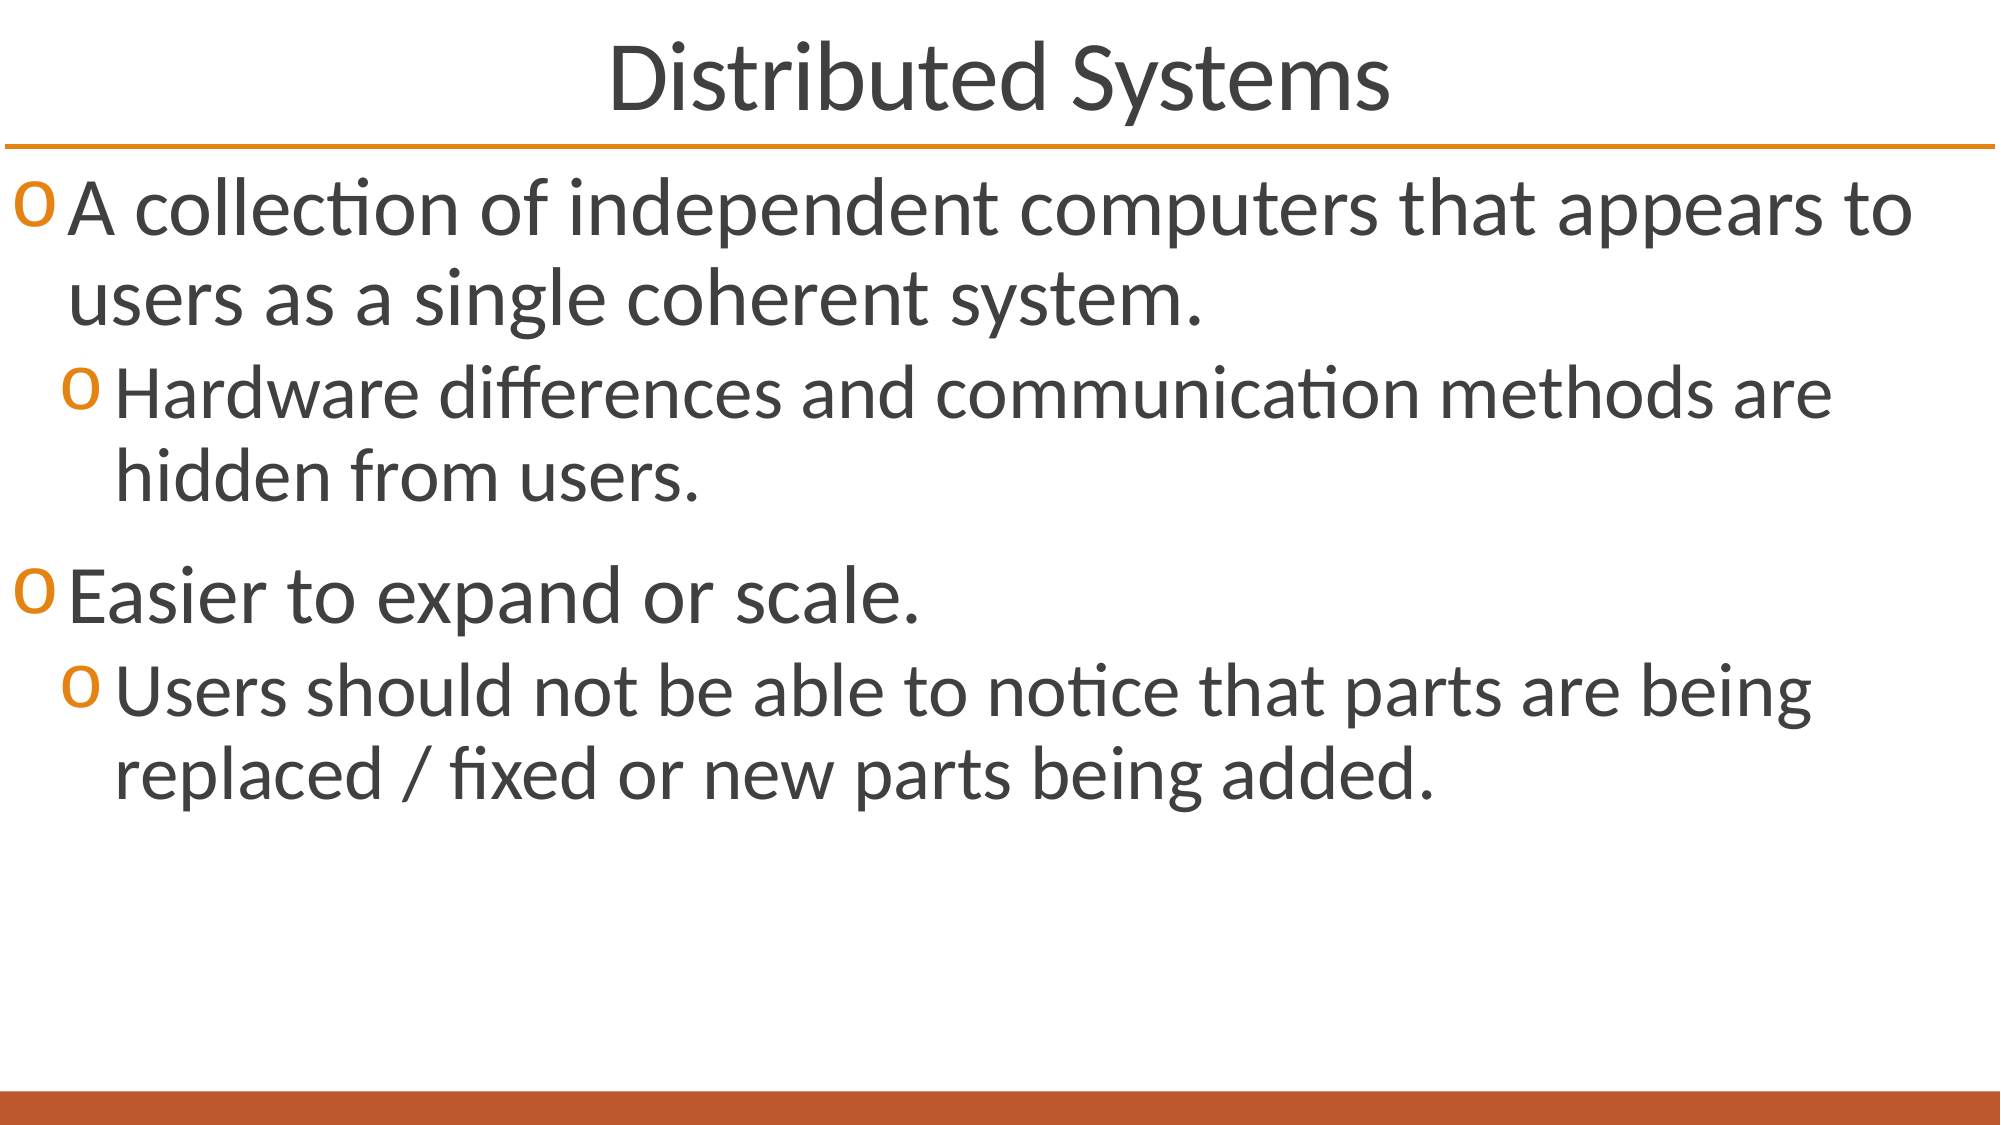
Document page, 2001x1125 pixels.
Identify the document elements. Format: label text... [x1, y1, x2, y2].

list A collection of independent computers that appears to users as a single coherent system. Hardware differences and communication methods are hidden from users. Easier to expand or scale. Users should not be able to notice that parts are being replaced / fixed or new parts being added. [9, 156, 1990, 1092]
title Distributed Systems [5, 6, 1995, 139]
